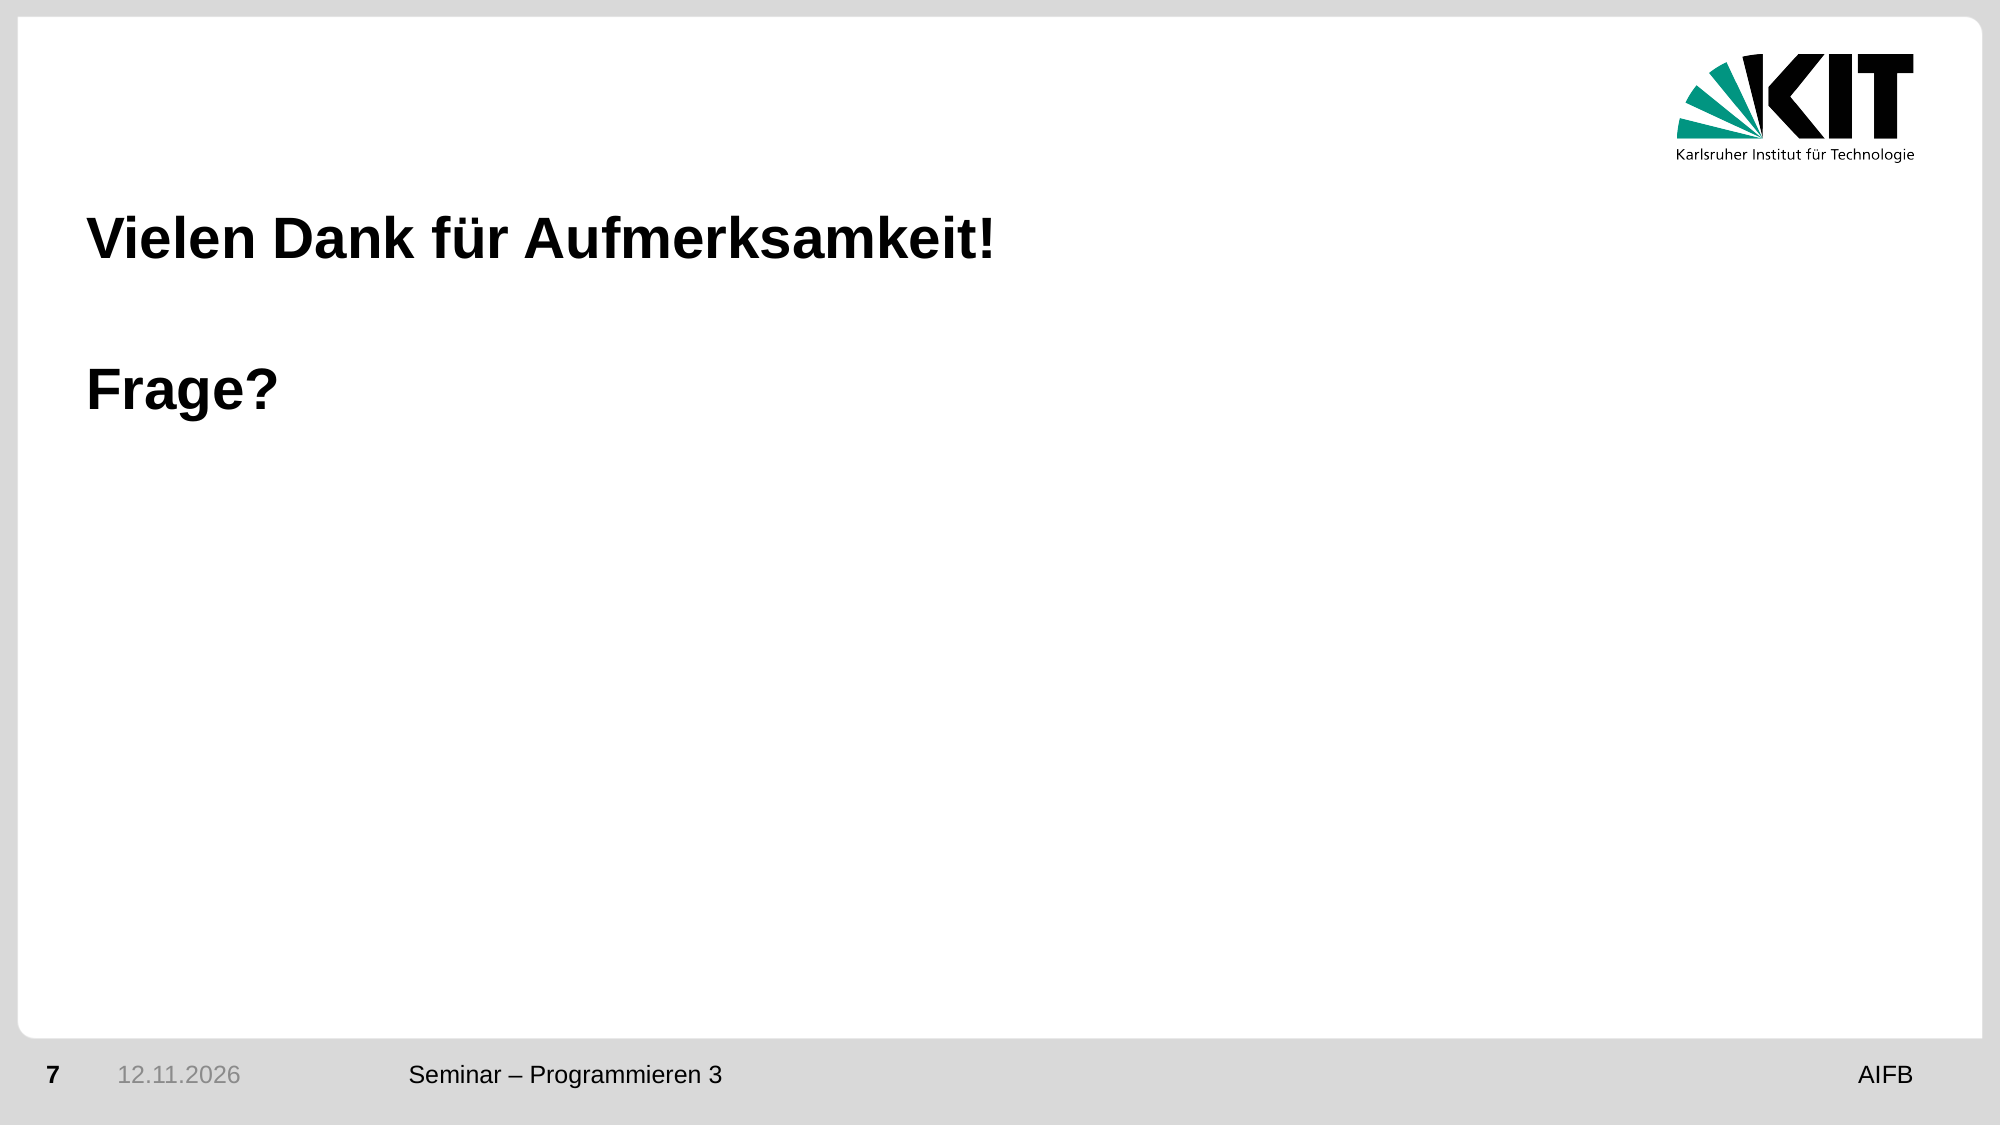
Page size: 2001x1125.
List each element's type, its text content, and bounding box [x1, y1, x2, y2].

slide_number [118, 1058, 397, 1119]
list Vielen Dank für Aufmerksamkeit! Frage? [86, 208, 1914, 1004]
picture [0, 0, 2000, 1125]
slide_number 7 [45, 1058, 118, 1119]
